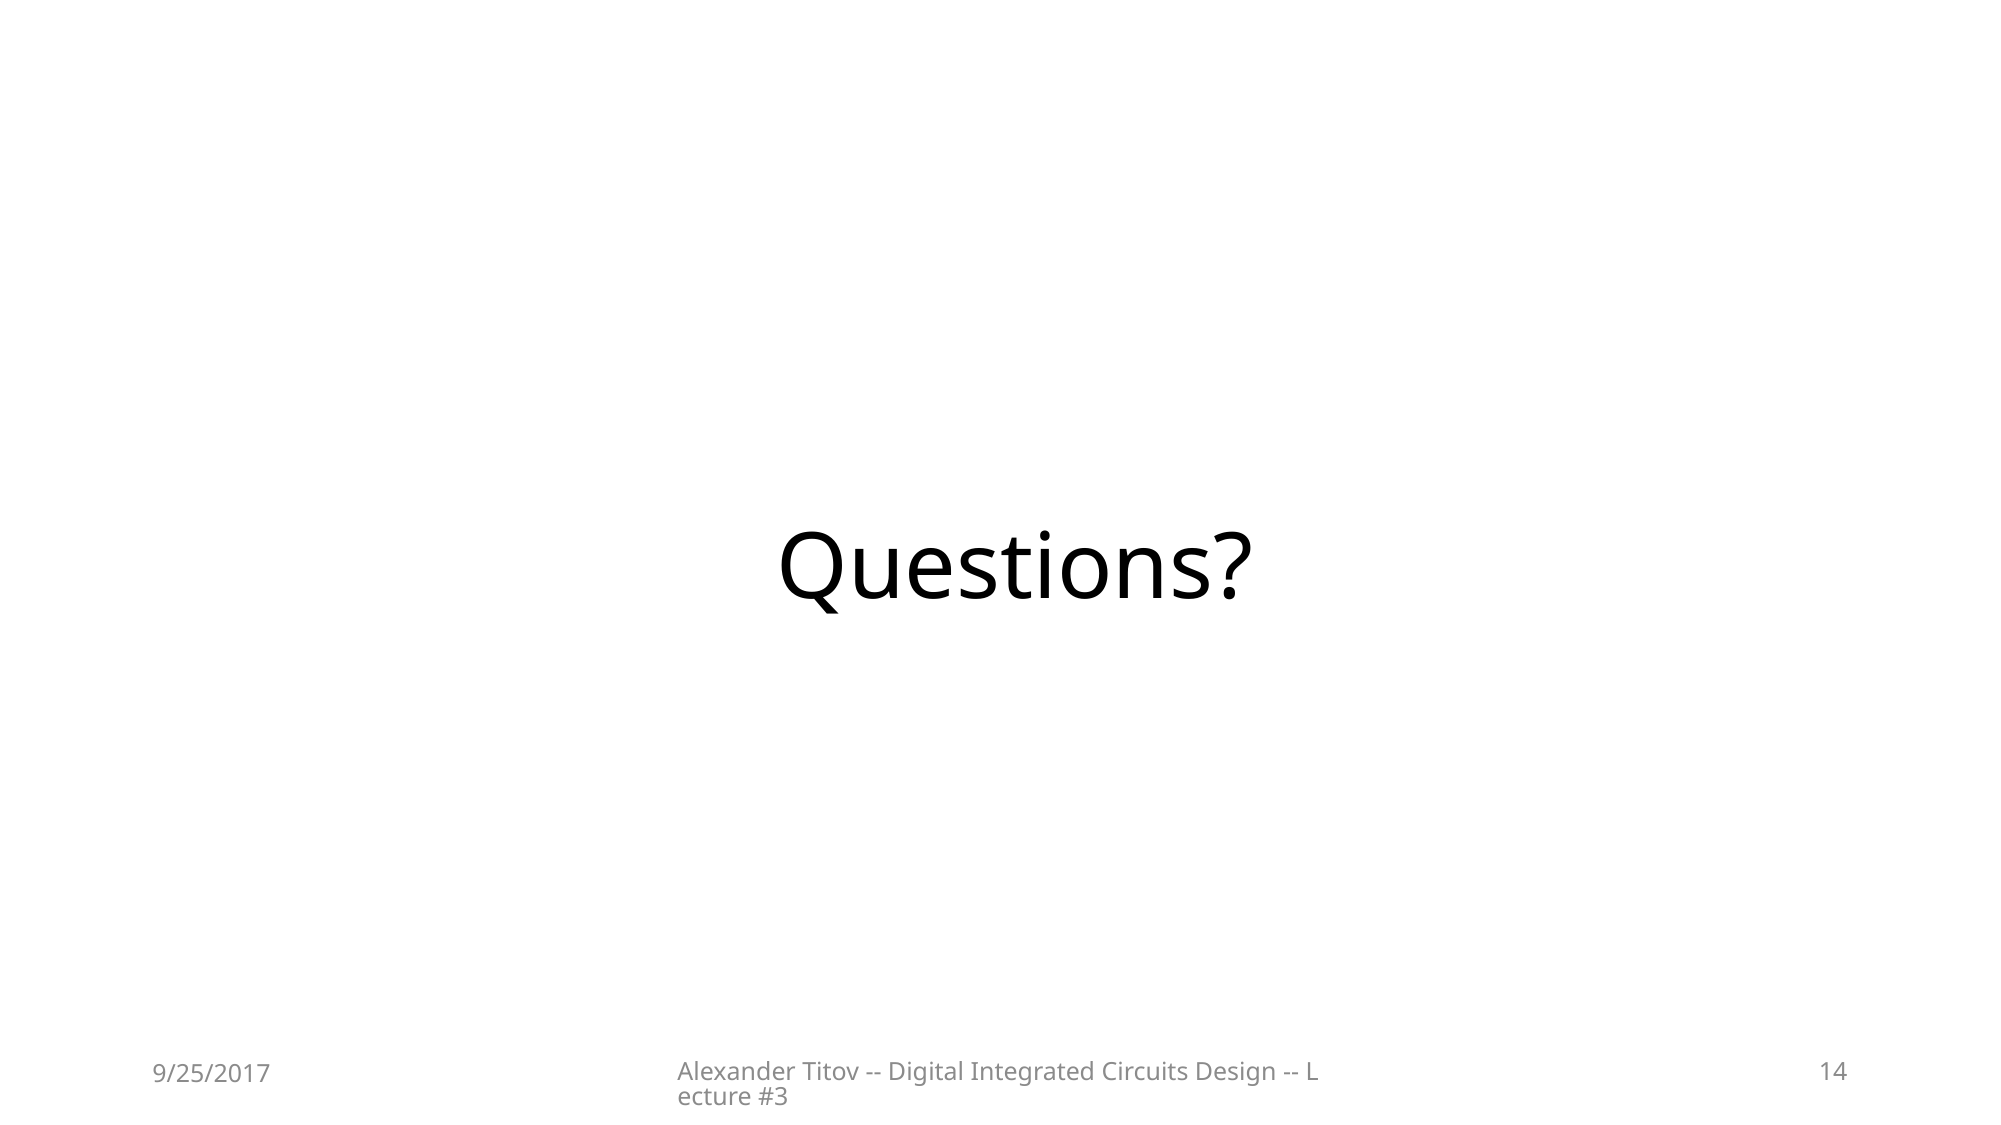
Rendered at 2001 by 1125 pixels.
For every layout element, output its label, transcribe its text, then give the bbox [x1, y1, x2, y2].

title Questions? [152, 460, 1878, 678]
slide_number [137, 1042, 588, 1103]
footer Alexander Titov -- Digital Integrated Circuits Design -- Lecture #3 [662, 1042, 1338, 1103]
slide_number 14 [1412, 1042, 1863, 1103]
